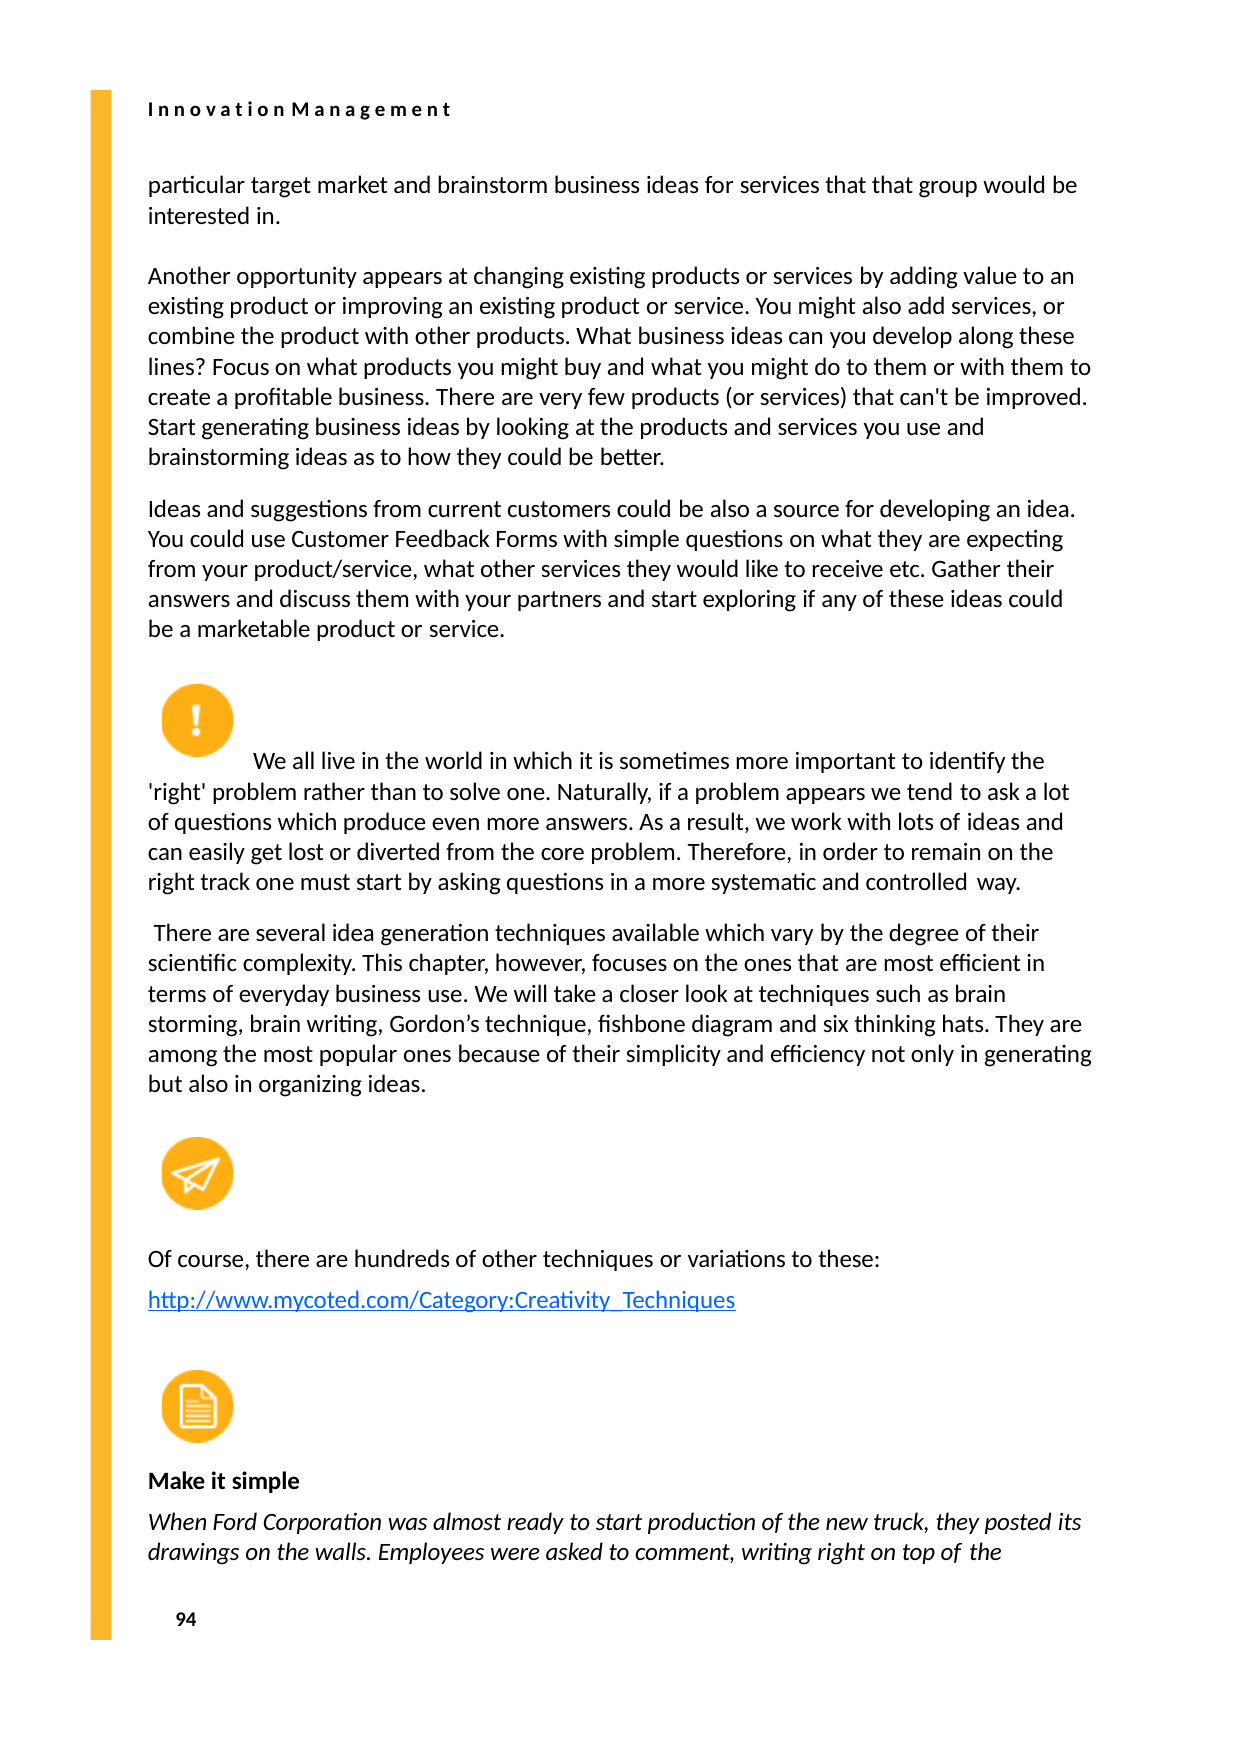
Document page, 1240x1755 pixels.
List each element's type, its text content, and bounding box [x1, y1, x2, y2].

text_box We all live in the world in which it is sometimes more important to identify the 'right' problem rather than to solve one. Naturally, if a problem appears we tend to ask a lot of questions which produce even more answers. As a result, we work with lots of ideas and can easily get lost or diverted from the core problem. Therefore, in order to remain on the right track one must start by asking questions in a more systematic and controlled way. There are several idea generation techniques available which vary by the degree of their scientific complexity. This chapter, however, focuses on the ones that are most efficient in terms of everyday business use. We will take a closer look at techniques such as brain storming, brain writing, Gordon’s technique, fishbone diagram and six thinking hats. They are among the most popular ones because of their simplicity and efficiency not only in generating but also in organizing ideas. [145, 742, 1103, 1098]
text_box [90, 90, 112, 1640]
text_box [161, 1137, 234, 1210]
text_box Of course, there are hundreds of other techniques or variations to these: http://www.mycoted.com/Category:Creativity_Techniques [145, 1229, 890, 1314]
text_box Make it simple When Ford Corporation was almost ready to start production of the new truck, they posted its drawings on the walls. Employees were asked to comment, writing right on top of the 94 [145, 1451, 1100, 1631]
text_box I n n o v a t i o n M a n a g e m e n t particular target market and brainstorm business ideas for services that that group would be interested in. Another opportunity appears at changing existing products or services by adding value to an existing product or improving an existing product or service. You might also add services, or combine the product with other products. What business ideas can you develop along these lines? Focus on what products you might buy and what you might do to them or with them to create a profitable business. There are very few products (or services) that can't be improved. Start generating business ideas by looking at the products and services you use and brainstorming ideas as to how they could be better. Ideas and suggestions from current customers could be also a source for developing an idea. You could use Customer Feedback Forms with simple questions on what they are expecting from your product/service, what other services they would like to receive etc. Gather their answers and discuss them with your partners and start exploring if any of these ideas could be a marketable product or service. [145, 93, 1102, 643]
text_box [161, 1370, 234, 1443]
text_box [161, 684, 234, 757]
